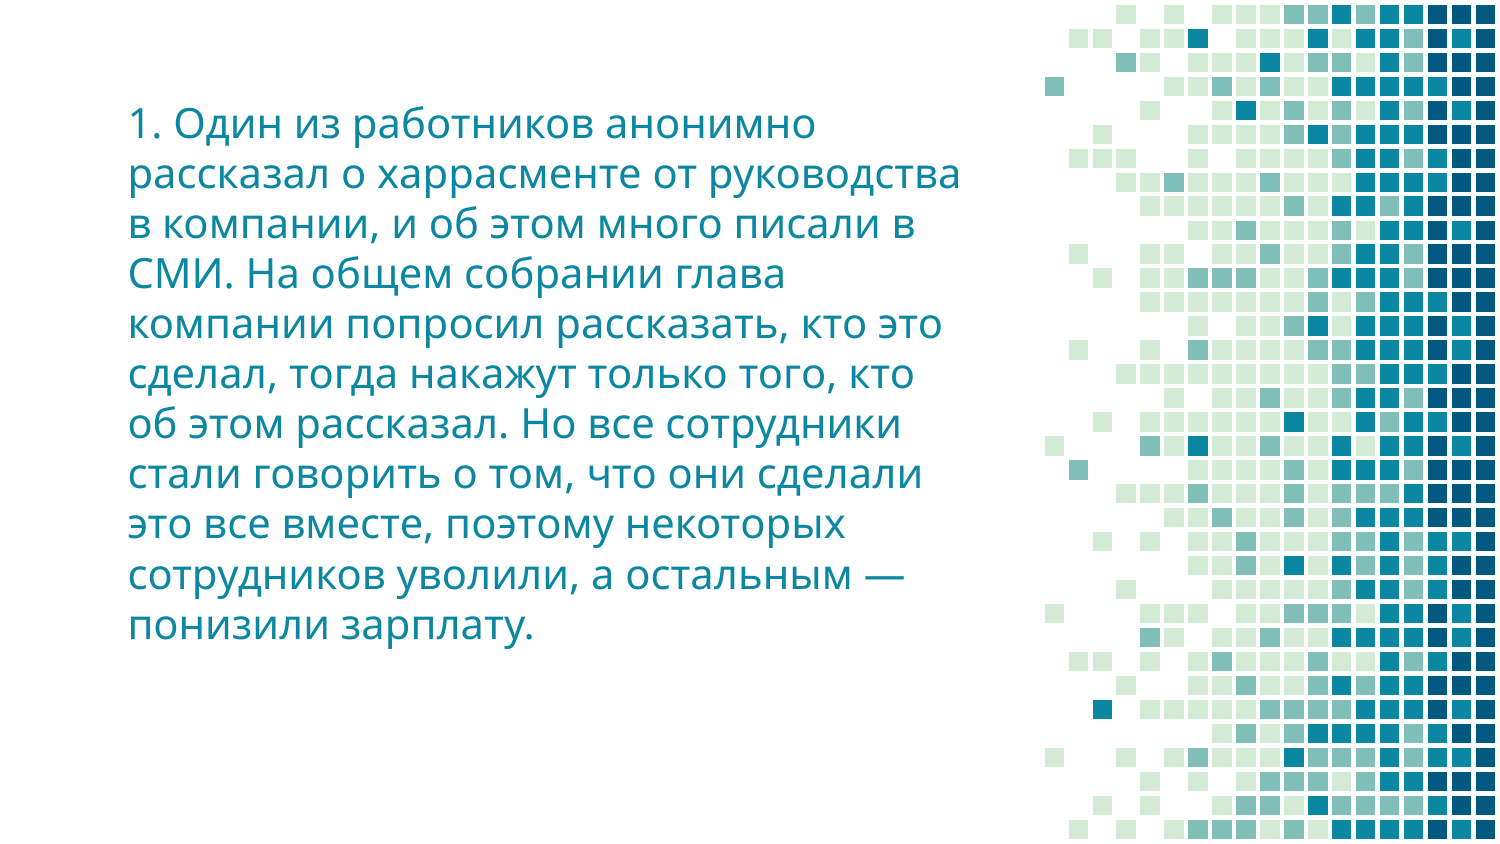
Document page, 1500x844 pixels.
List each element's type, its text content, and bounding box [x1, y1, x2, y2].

title 1. Один из работников анонимно рассказал о харрасменте от руководства в компании, и об этом много писали в СМИ. На общем собрании глава компании попросил рассказать, кто это сделал, тогда накажут только того, кто об этом рассказал. Но все сотрудники стали говорить о том, что они сделали это все вместе, поэтому некоторых сотрудников уволили, а остальным — понизили зарплату. [112, 121, 977, 663]
